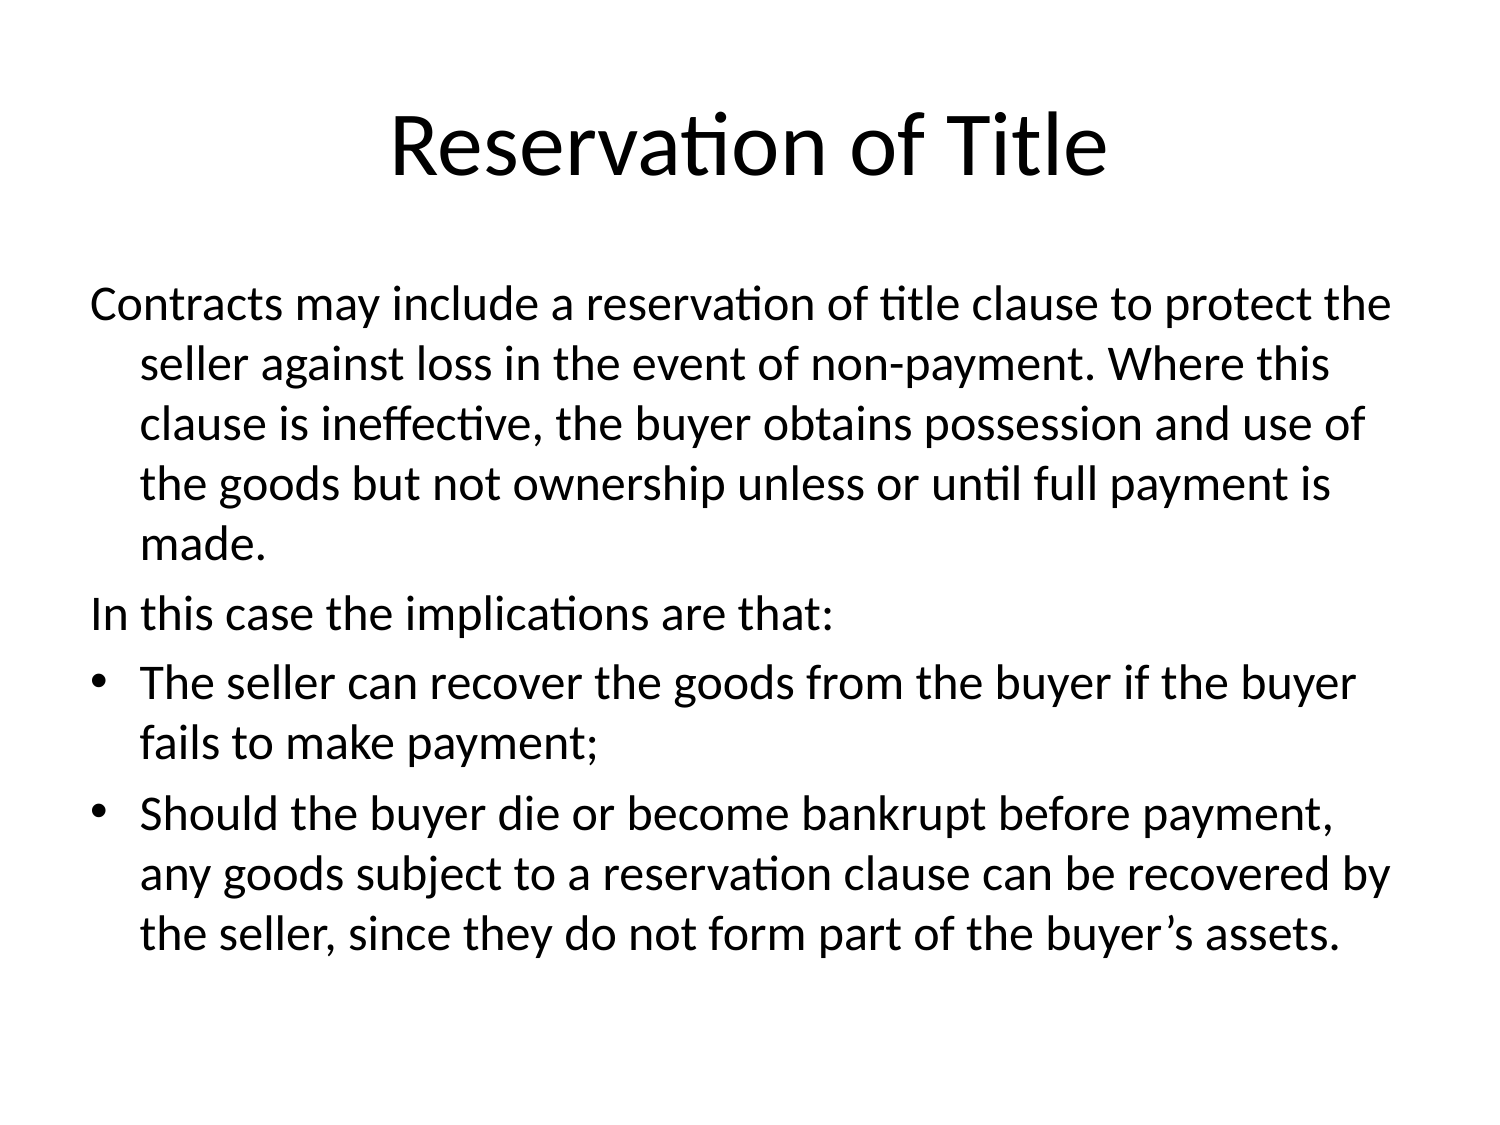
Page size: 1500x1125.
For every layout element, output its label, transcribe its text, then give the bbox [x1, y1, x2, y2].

list Contracts may include a reservation of title clause to protect the seller against loss in the event of non-payment. Where this clause is ineffective, the buyer obtains possession and use of the goods but not ownership unless or until full payment is made. In this case the implications are that: The seller can recover the goods from the buyer if the buyer fails to make payment; Should the buyer die or become bankrupt before payment, any goods subject to a reservation clause can be recovered by the seller, since they do not form part of the buyer’s assets. [75, 262, 1425, 1005]
title Reservation of Title [75, 45, 1425, 233]
